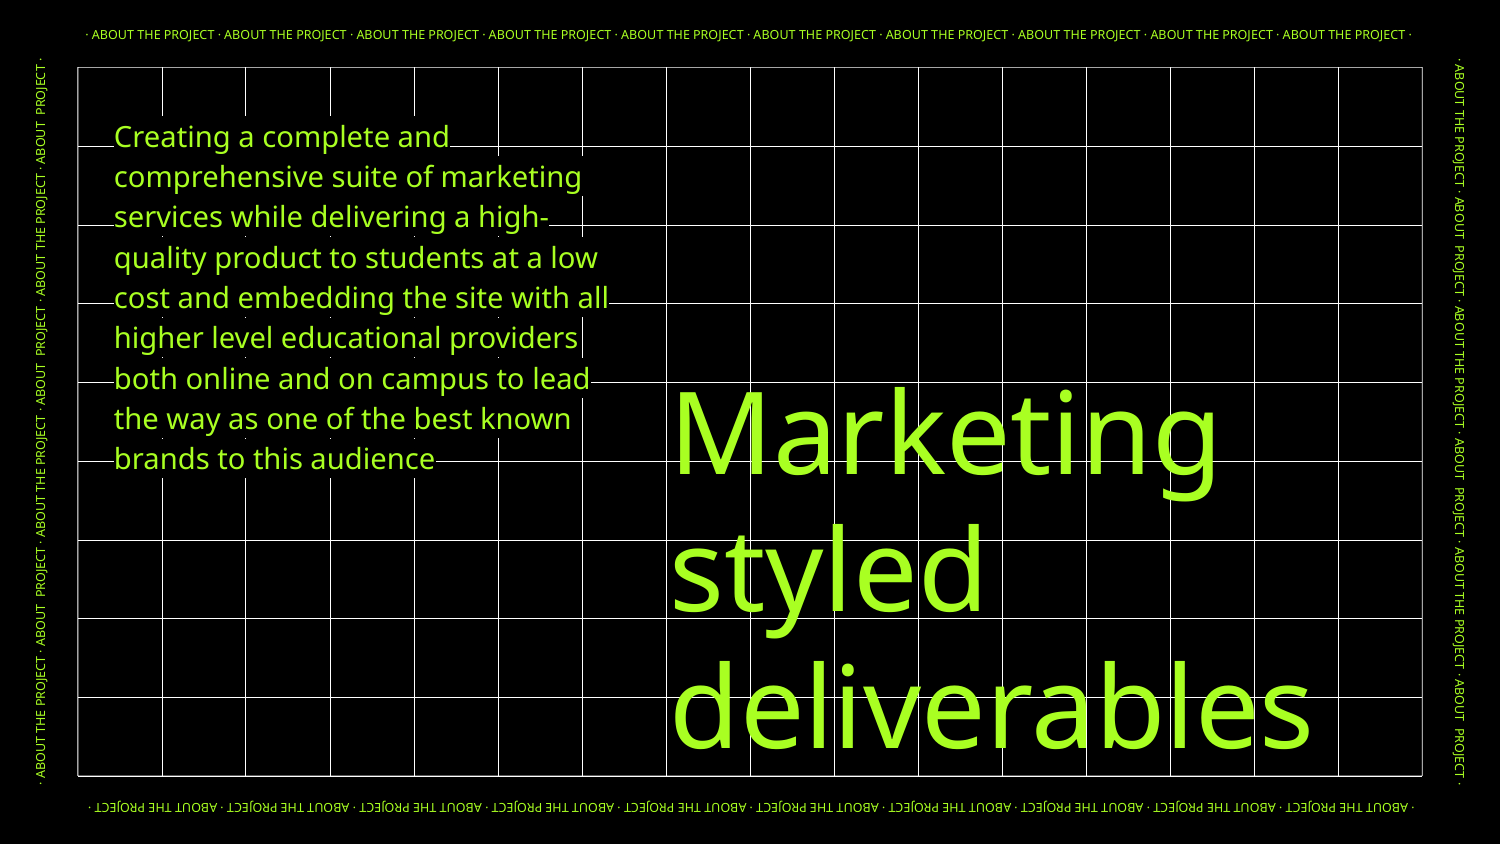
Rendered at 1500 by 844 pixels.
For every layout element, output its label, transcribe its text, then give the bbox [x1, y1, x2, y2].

subtitle Creating a complete and comprehensive suite of marketing services while delivering a high-quality product to students at a low cost and embedding the site with all higher level educational providers both online and on campus to lead the way as one of the best known brands to this audience [99, 97, 655, 657]
text_box · ABOUT THE PROJECT · ABOUT THE PROJECT · ABOUT THE PROJECT · ABOUT THE PROJECT · ABOUT THE PROJECT · ABOUT THE PROJECT · ABOUT THE PROJECT · ABOUT THE PROJECT · ABOUT THE PROJECT · ABOUT THE PROJECT · [0, 0, 1500, 68]
text_box · ABOUT THE PROJECT · ABOUT PROJECT · ABOUT THE PROJECT · ABOUT PROJECT · ABOUT THE PROJECT · ABOUT PROJECT · [0, 68, 78, 776]
text_box · ABOUT THE PROJECT · ABOUT THE PROJECT · ABOUT THE PROJECT · ABOUT THE PROJECT · ABOUT THE PROJECT · ABOUT THE PROJECT · ABOUT THE PROJECT · ABOUT THE PROJECT · ABOUT THE PROJECT · ABOUT THE PROJECT · [0, 776, 1500, 844]
title Marketing styled deliverables [654, 344, 1408, 710]
text_box · ABOUT THE PROJECT · ABOUT PROJECT · ABOUT THE PROJECT · ABOUT PROJECT · ABOUT THE PROJECT · ABOUT PROJECT · [1422, 68, 1500, 776]
